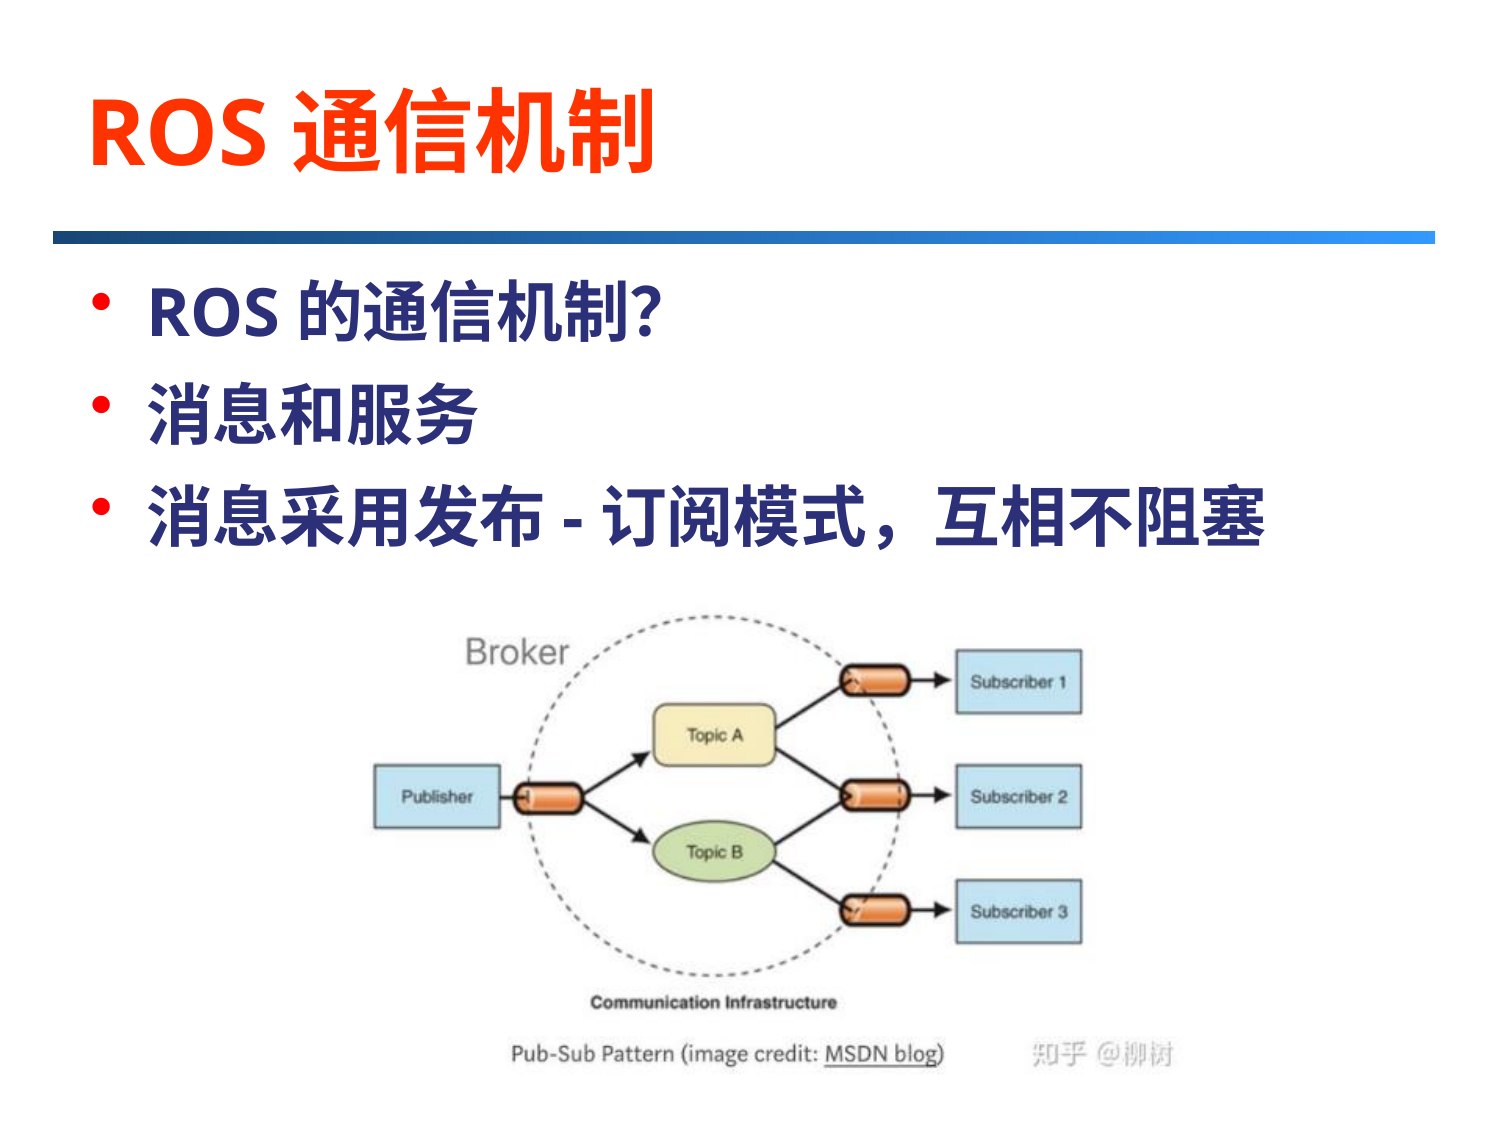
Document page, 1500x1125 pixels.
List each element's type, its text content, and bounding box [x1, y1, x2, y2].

title ROS通信机制 [70, 34, 1421, 223]
list ROS的通信机制？ 消息和服务 消息采用发布-订阅模式，互相不阻塞 [75, 262, 1425, 1005]
picture [294, 585, 1196, 1091]
